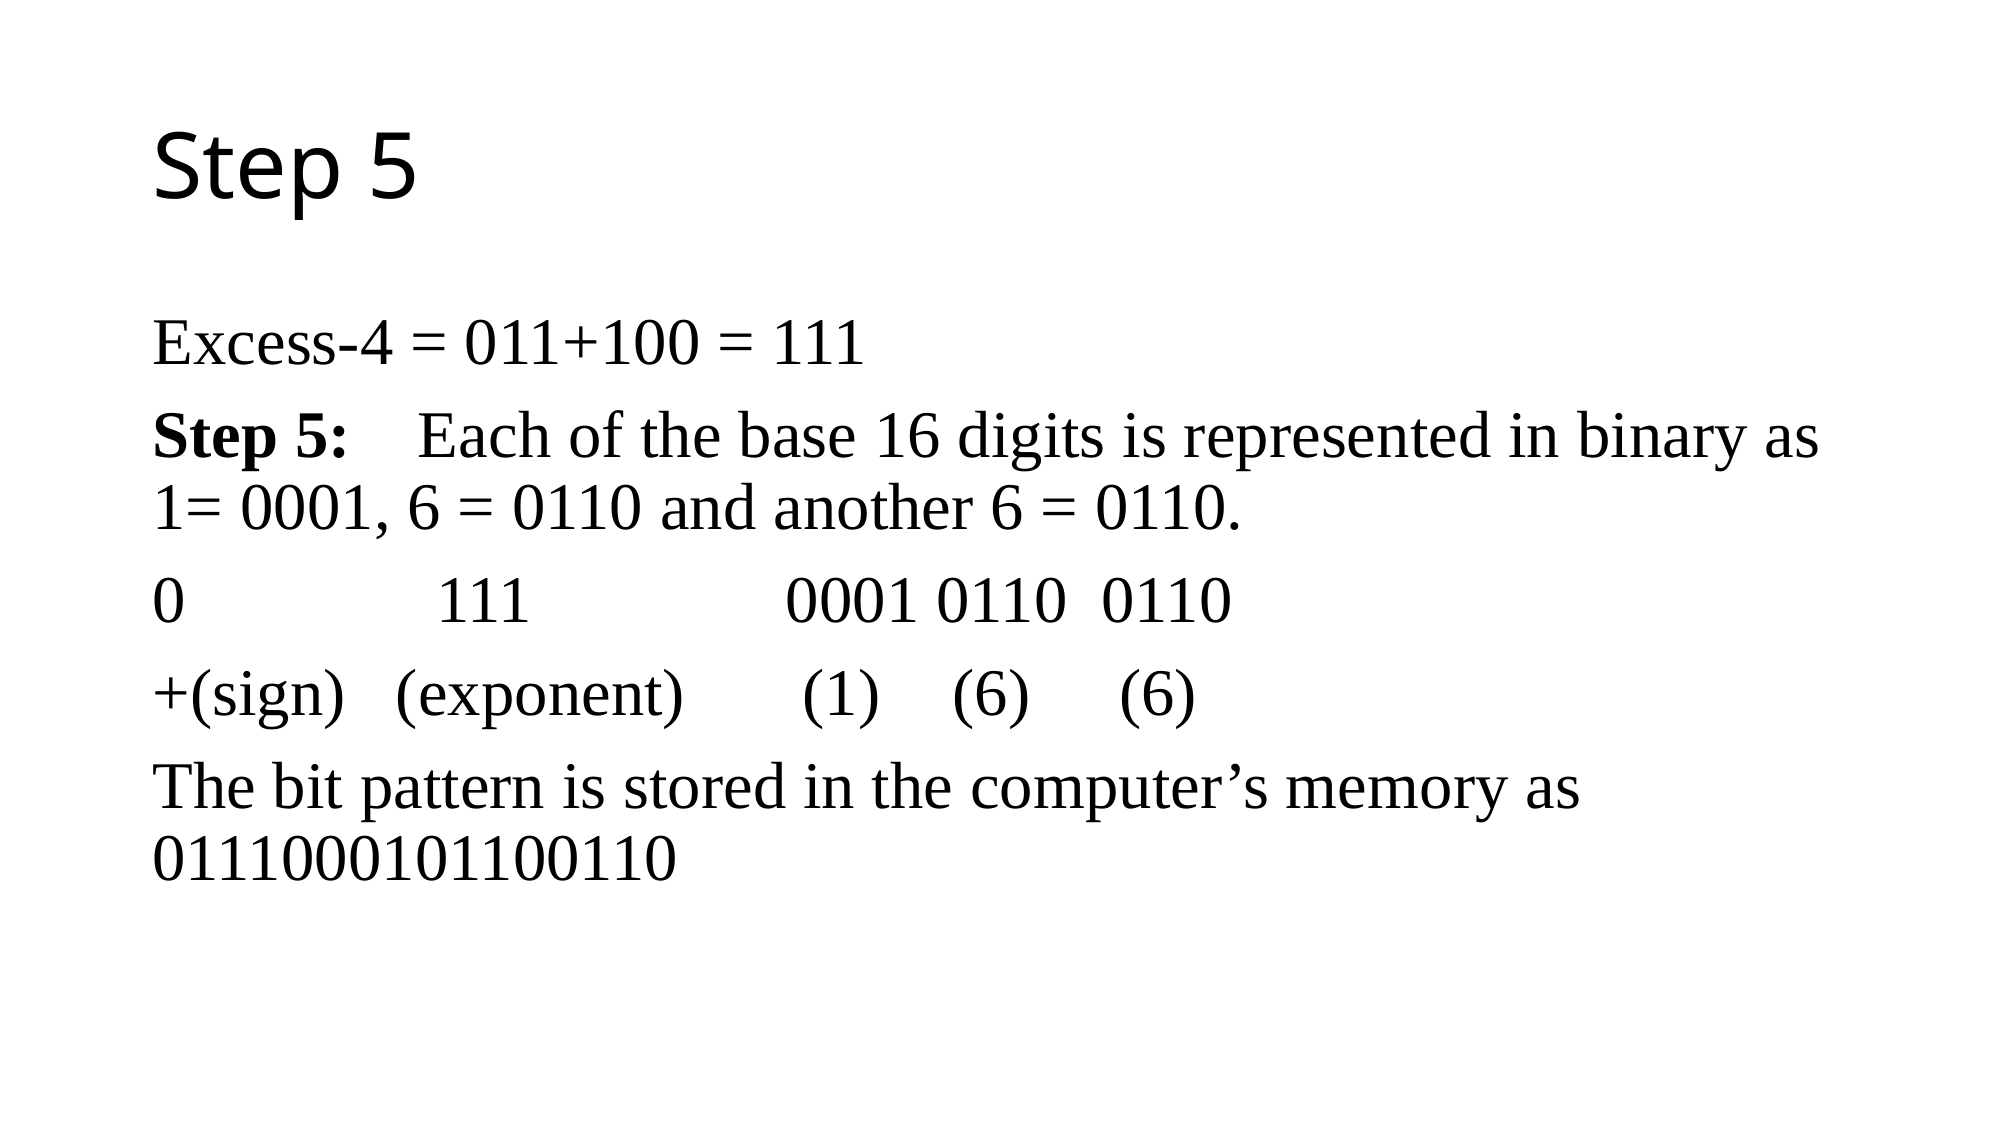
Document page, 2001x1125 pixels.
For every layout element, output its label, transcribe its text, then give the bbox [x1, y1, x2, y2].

list Excess-4 = 011+100 = 111 Step 5: Each of the base 16 digits is represented in binary as 1= 0001, 6 = 0110 and another 6 = 0110. 0 111 0001 0110 0110 +(sign) (exponent) (1) (6) (6) The bit pattern is stored in the computer’s memory as 0111000101100110 [137, 299, 1863, 1014]
title Step 5 [137, 59, 1863, 278]
